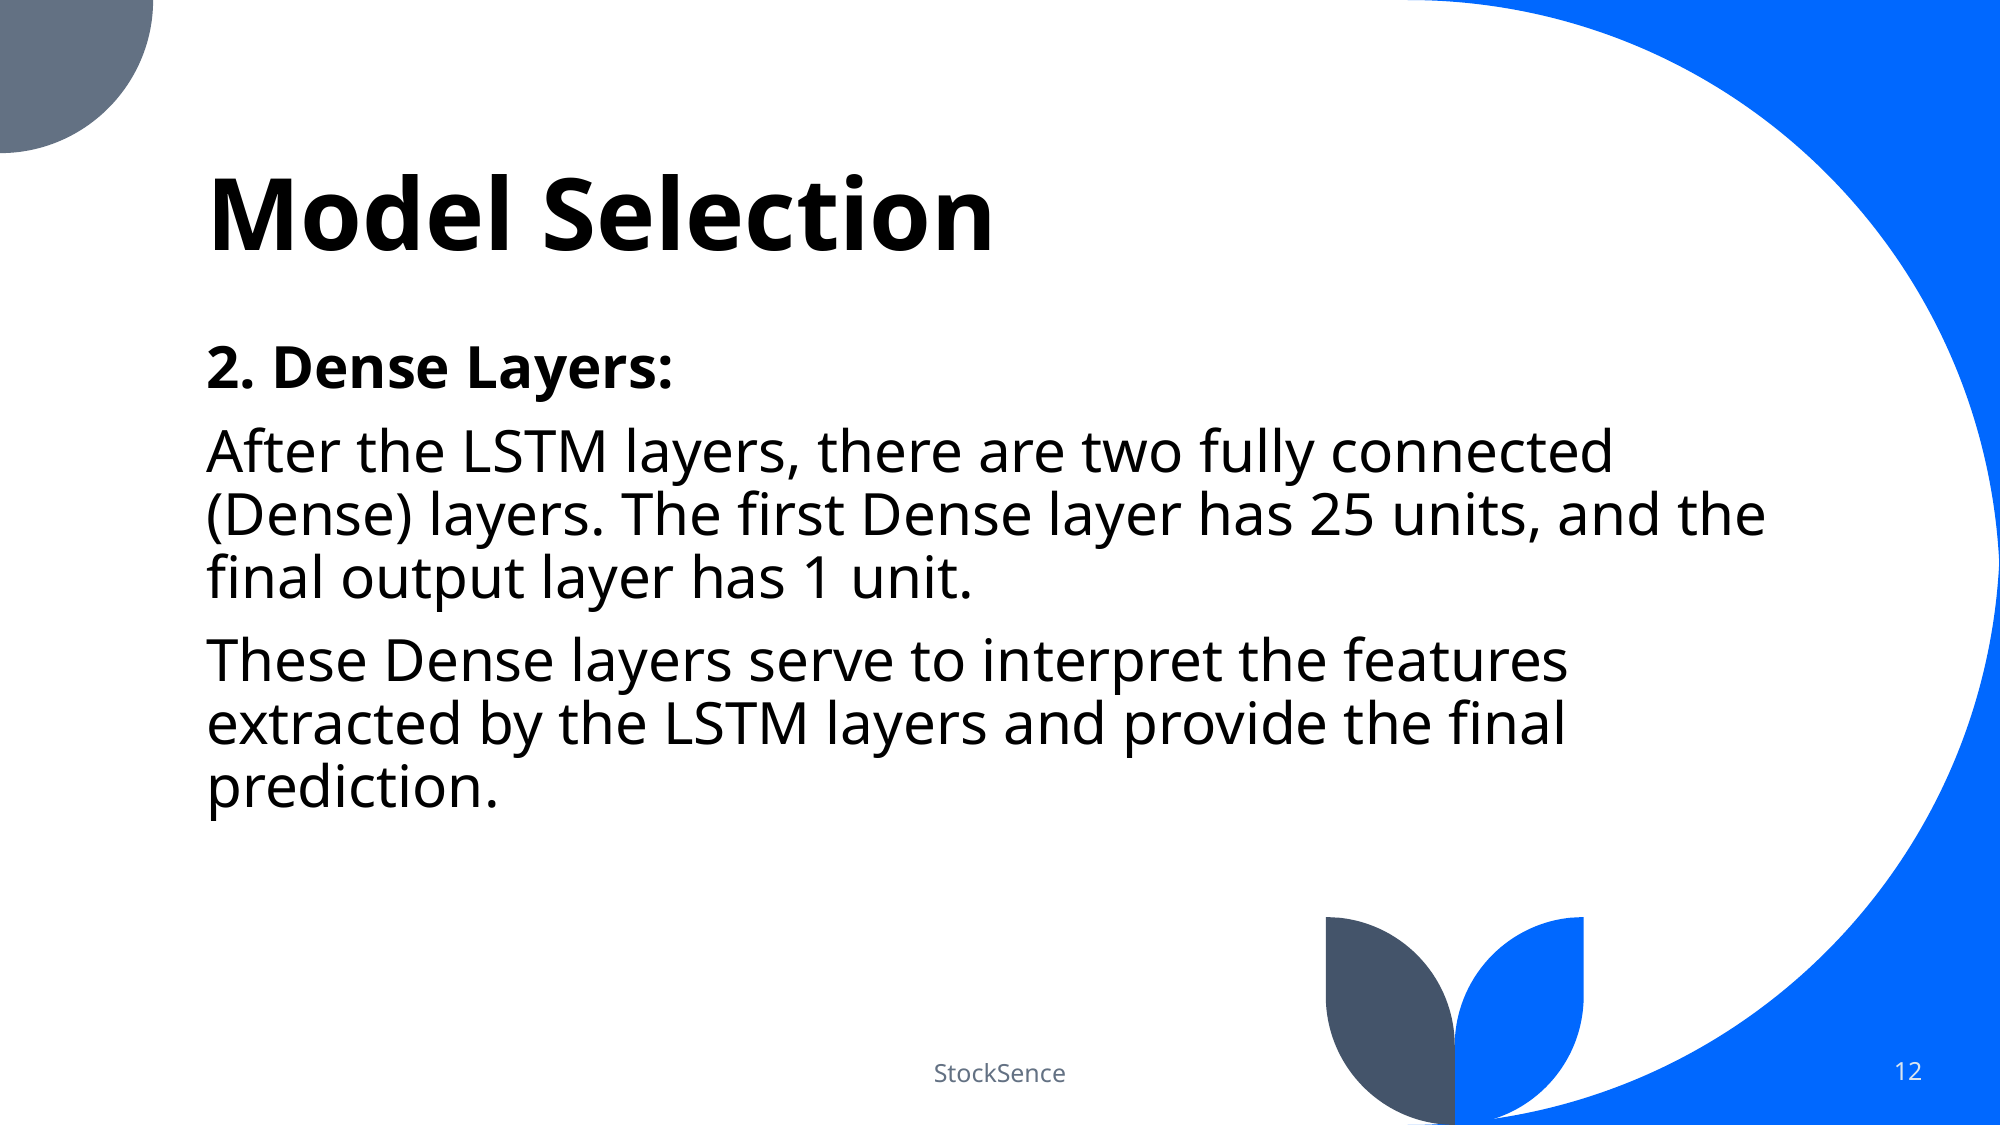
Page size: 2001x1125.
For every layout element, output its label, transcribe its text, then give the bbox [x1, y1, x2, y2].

title Model Selection [191, 62, 1796, 280]
list 2. Dense Layers: After the LSTM layers, there are two fully connected (Dense) layers. The first Dense layer has 25 units, and the final output layer has 1 unit. These Dense layers serve to interpret the features extracted by the LSTM layers and provide the final prediction. [191, 330, 1796, 884]
footer StockSence [662, 1042, 1338, 1103]
slide_number 12 [1665, 1042, 1938, 1103]
